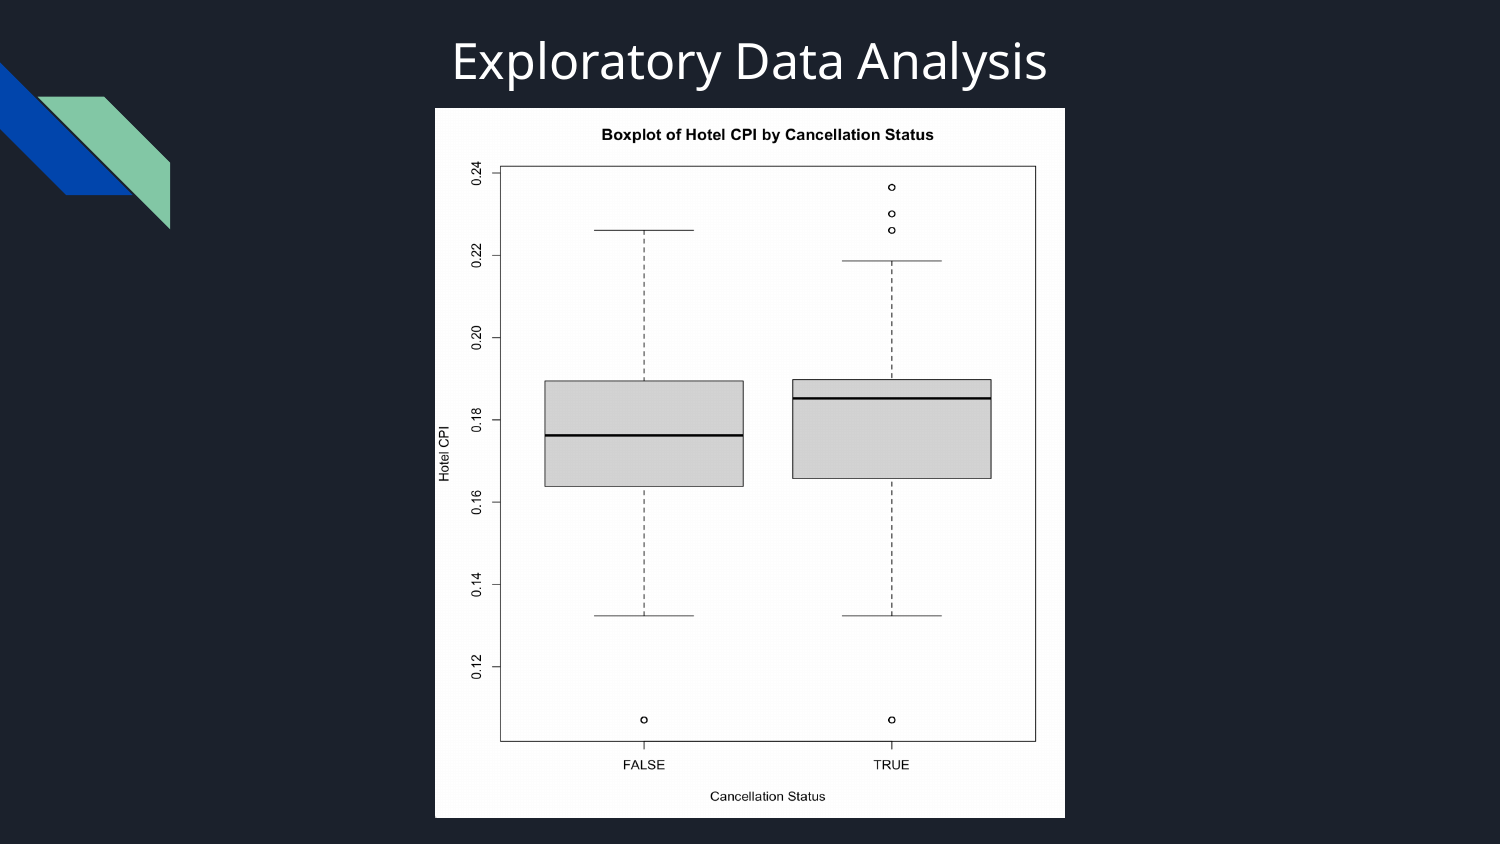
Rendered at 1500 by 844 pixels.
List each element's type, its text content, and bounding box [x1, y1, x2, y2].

title Exploratory Data Analysis [172, 14, 1328, 165]
picture [435, 108, 1065, 818]
